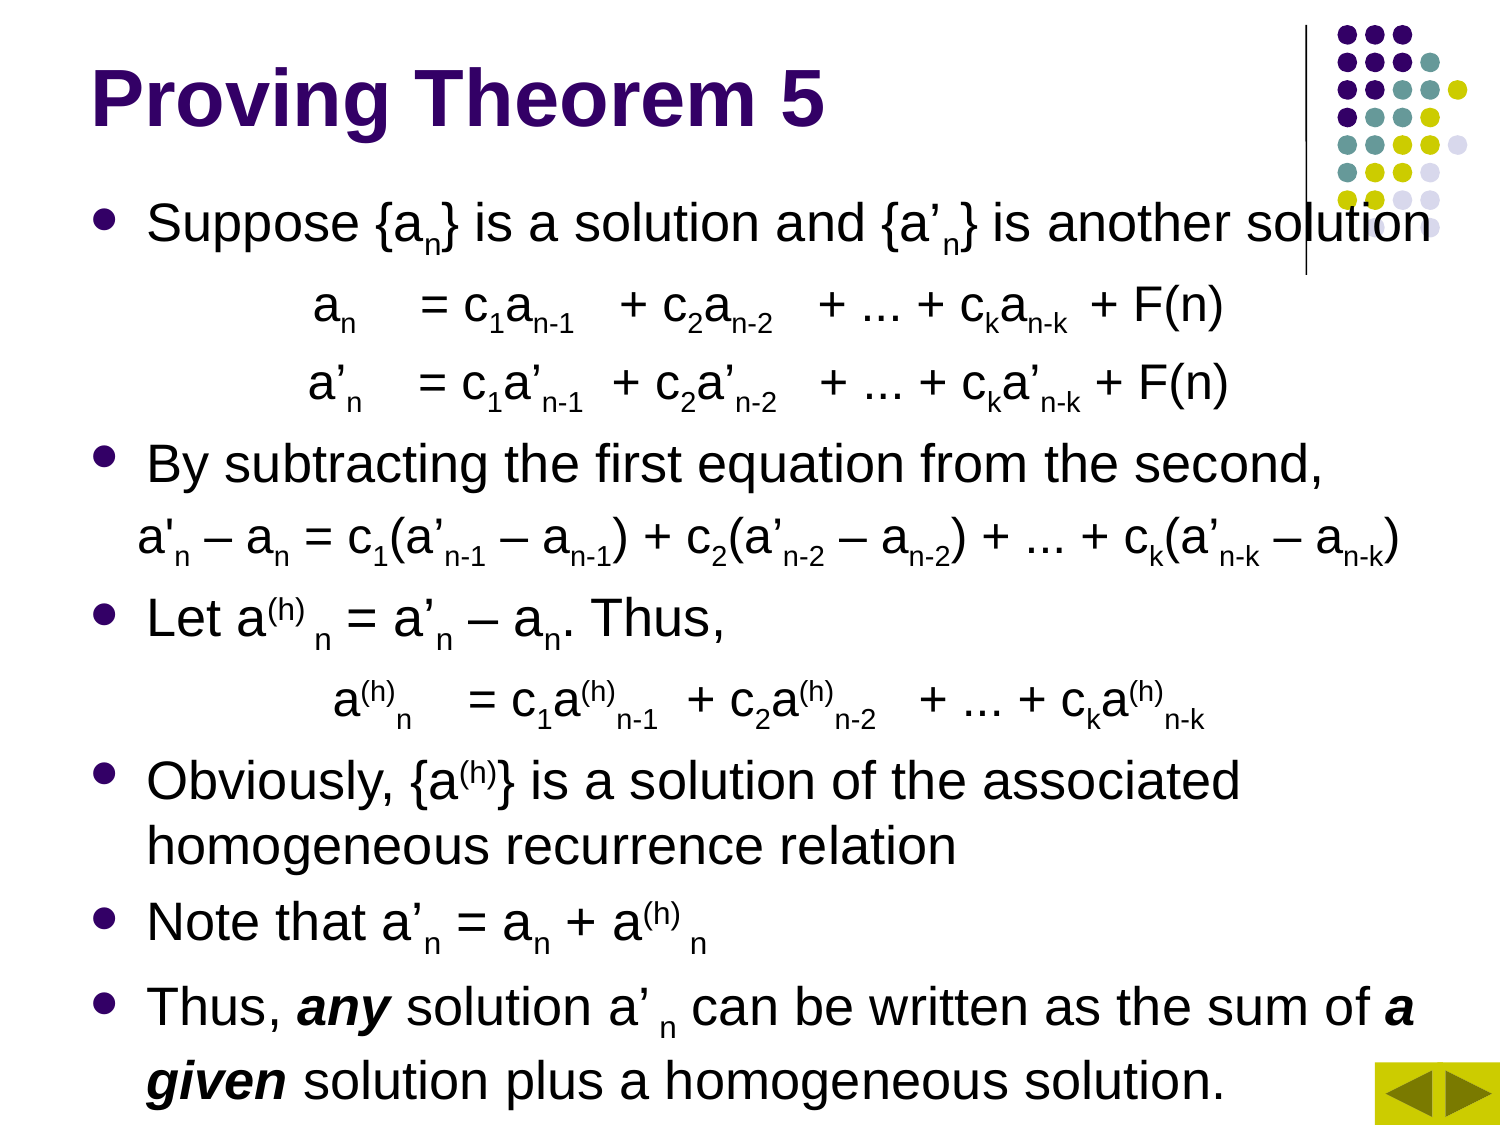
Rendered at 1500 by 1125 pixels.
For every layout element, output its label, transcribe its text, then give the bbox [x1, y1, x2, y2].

list Suppose {an} is a solution and {a’n} is another solution an = c1an-1 + c2an-2 + ... + ckan-k + F(n) a’n = c1a’n-1 + c2a’n-2 + ... + cka’n-k + F(n) By subtracting the first equation from the second, a'n – an = c1(a’n-1 – an-1) + c2(a’n-2 – an-2) + ... + ck(a’n-k – an-k) Let a(h) n = a’n – an. Thus, a(h)n = c1a(h)n-1 + c2a(h)n-2 + ... + cka(h)n-k Obviously, {a(h)} is a solution of the associated homogeneous recurrence relation Note that a’n = an + a(h) n Thus, any solution a’ n can be written as the sum of a given solution plus a homogeneous solution. [74, 179, 1463, 923]
title Proving Theorem 5 [74, 0, 1313, 151]
